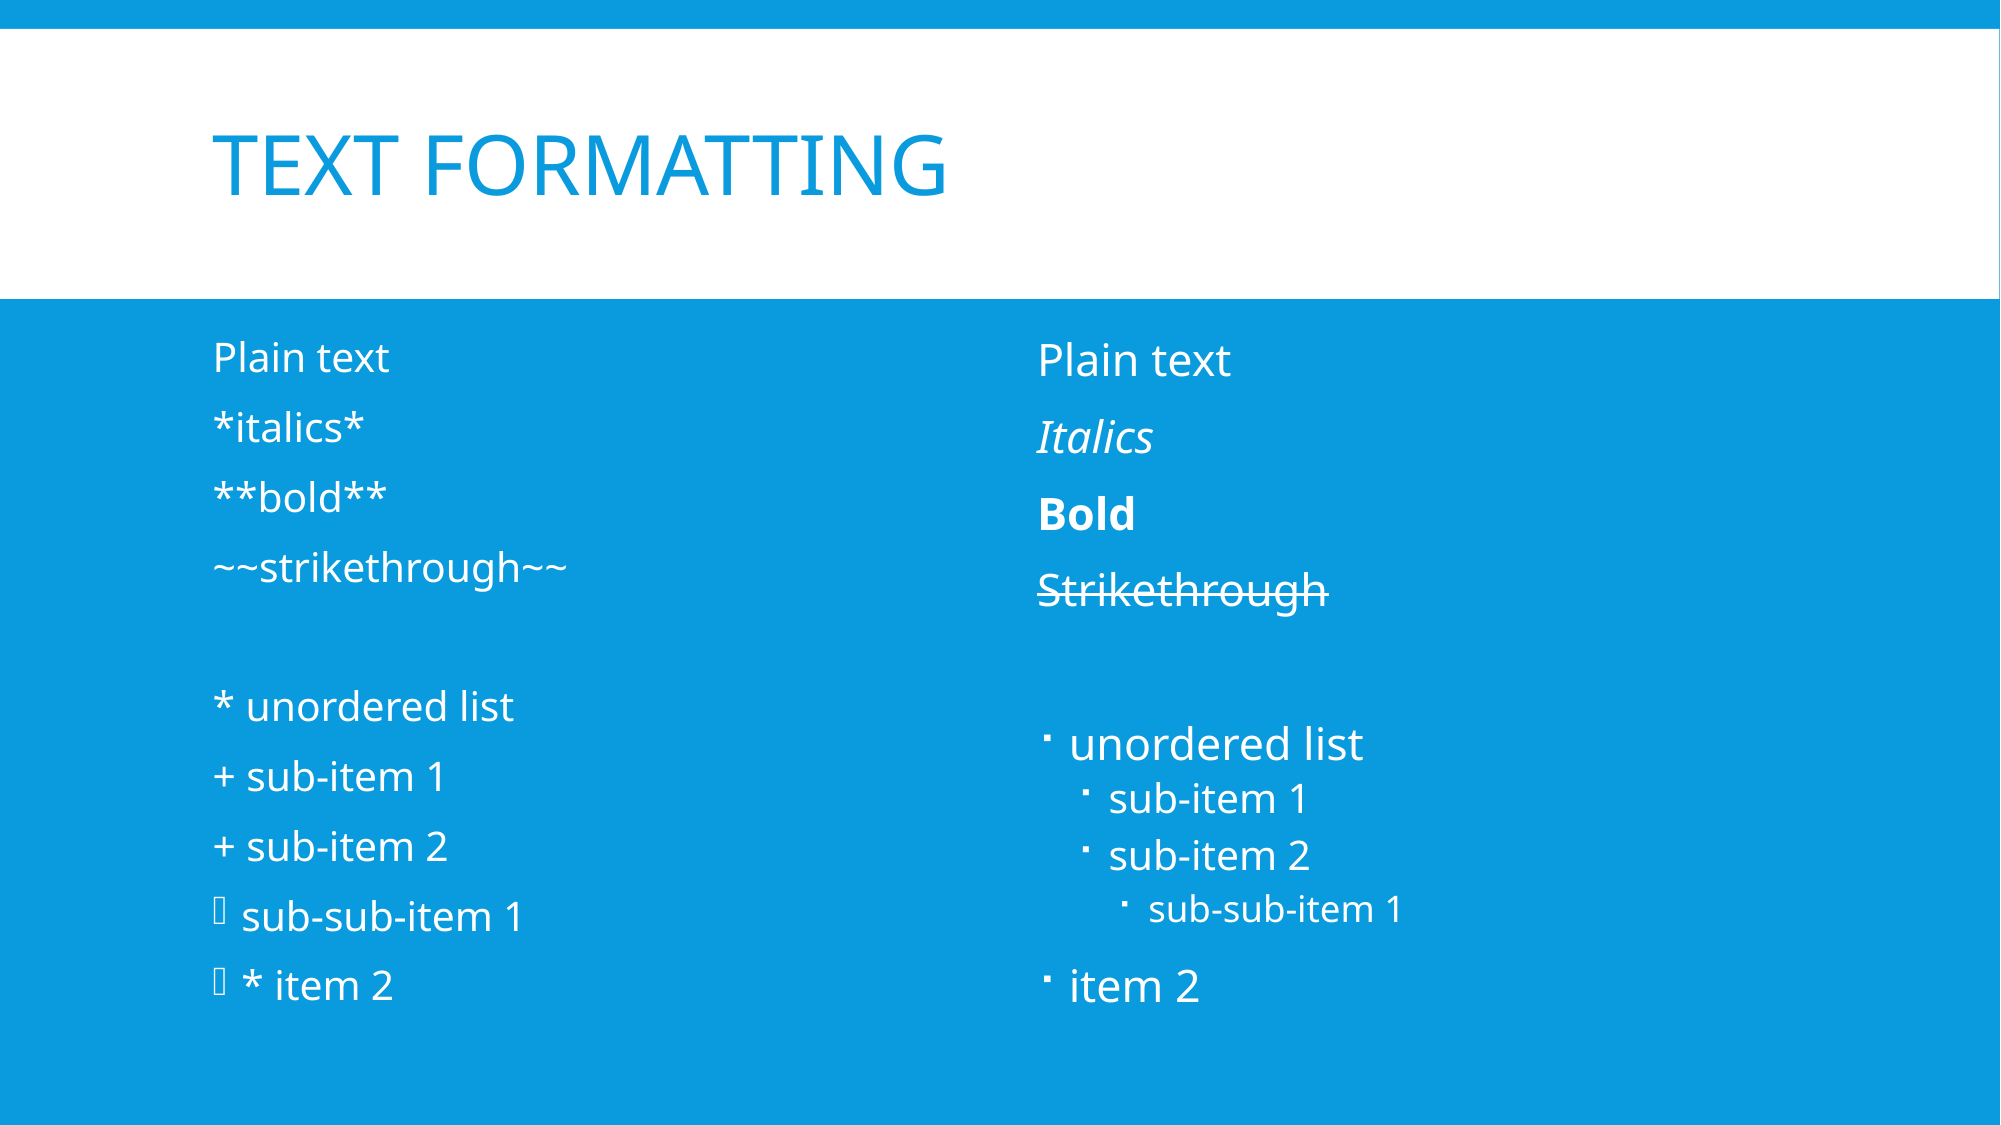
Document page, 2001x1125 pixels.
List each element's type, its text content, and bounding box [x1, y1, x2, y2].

list Plain text *italics* **bold** ~~strikethrough~~ * unordered list + sub-item 1 + sub-item 2 sub-sub-item 1 * item 2 [197, 329, 978, 1020]
list Plain text Italics Bold Strikethrough unordered list sub-item 1 sub-item 2 sub-sub-item 1 item 2 [1022, 329, 1803, 1020]
title Text formatting [197, 46, 1803, 295]
